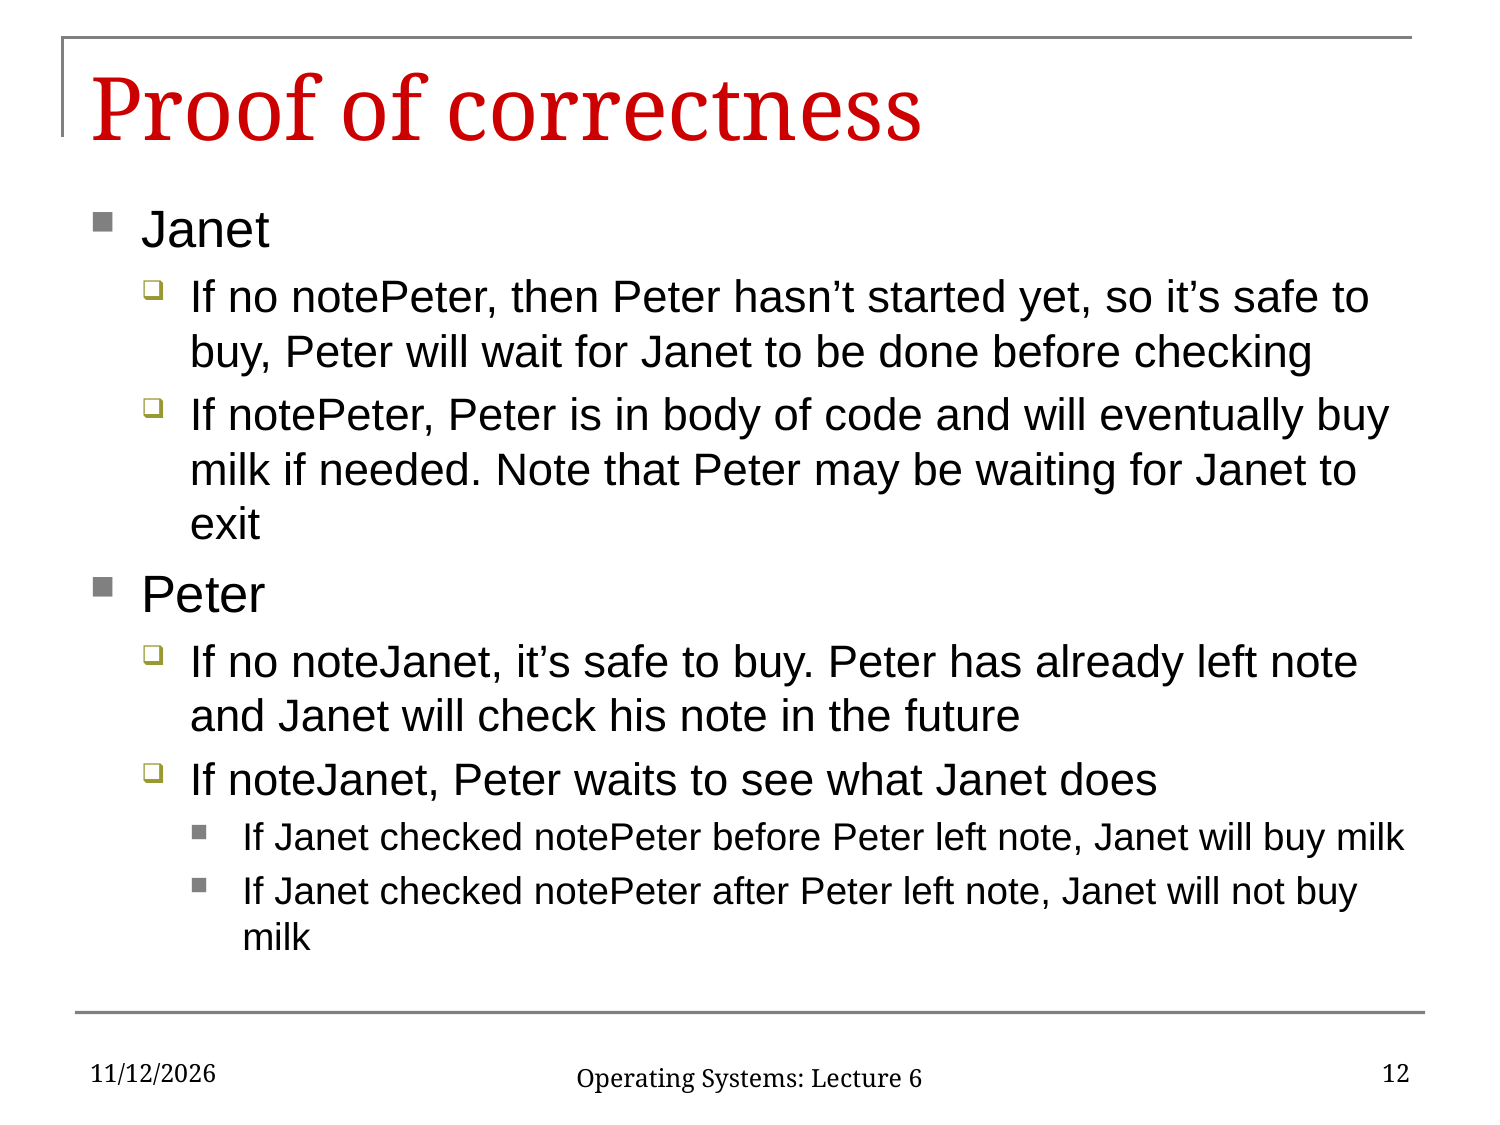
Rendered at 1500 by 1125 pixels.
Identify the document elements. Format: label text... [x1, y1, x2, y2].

footer Operating Systems: Lecture 6 [512, 1024, 988, 1101]
slide_number 12 [1074, 1023, 1426, 1100]
list Janet If no notePeter, then Peter hasn’t started yet, so it’s safe to buy, Peter will wait for Janet to be done before checking If notePeter, Peter is in body of code and will eventually buy milk if needed. Note that Peter may be waiting for Janet to exit Peter If no noteJanet, it’s safe to buy. Peter has already left note and Janet will check his note in the future If noteJanet, Peter waits to see what Janet does If Janet checked notePeter before Peter left note, Janet will buy milk If Janet checked notePeter after Peter left note, Janet will not buy milk [75, 187, 1425, 1006]
title Proof of correctness [75, 45, 1425, 163]
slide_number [74, 1023, 426, 1100]
